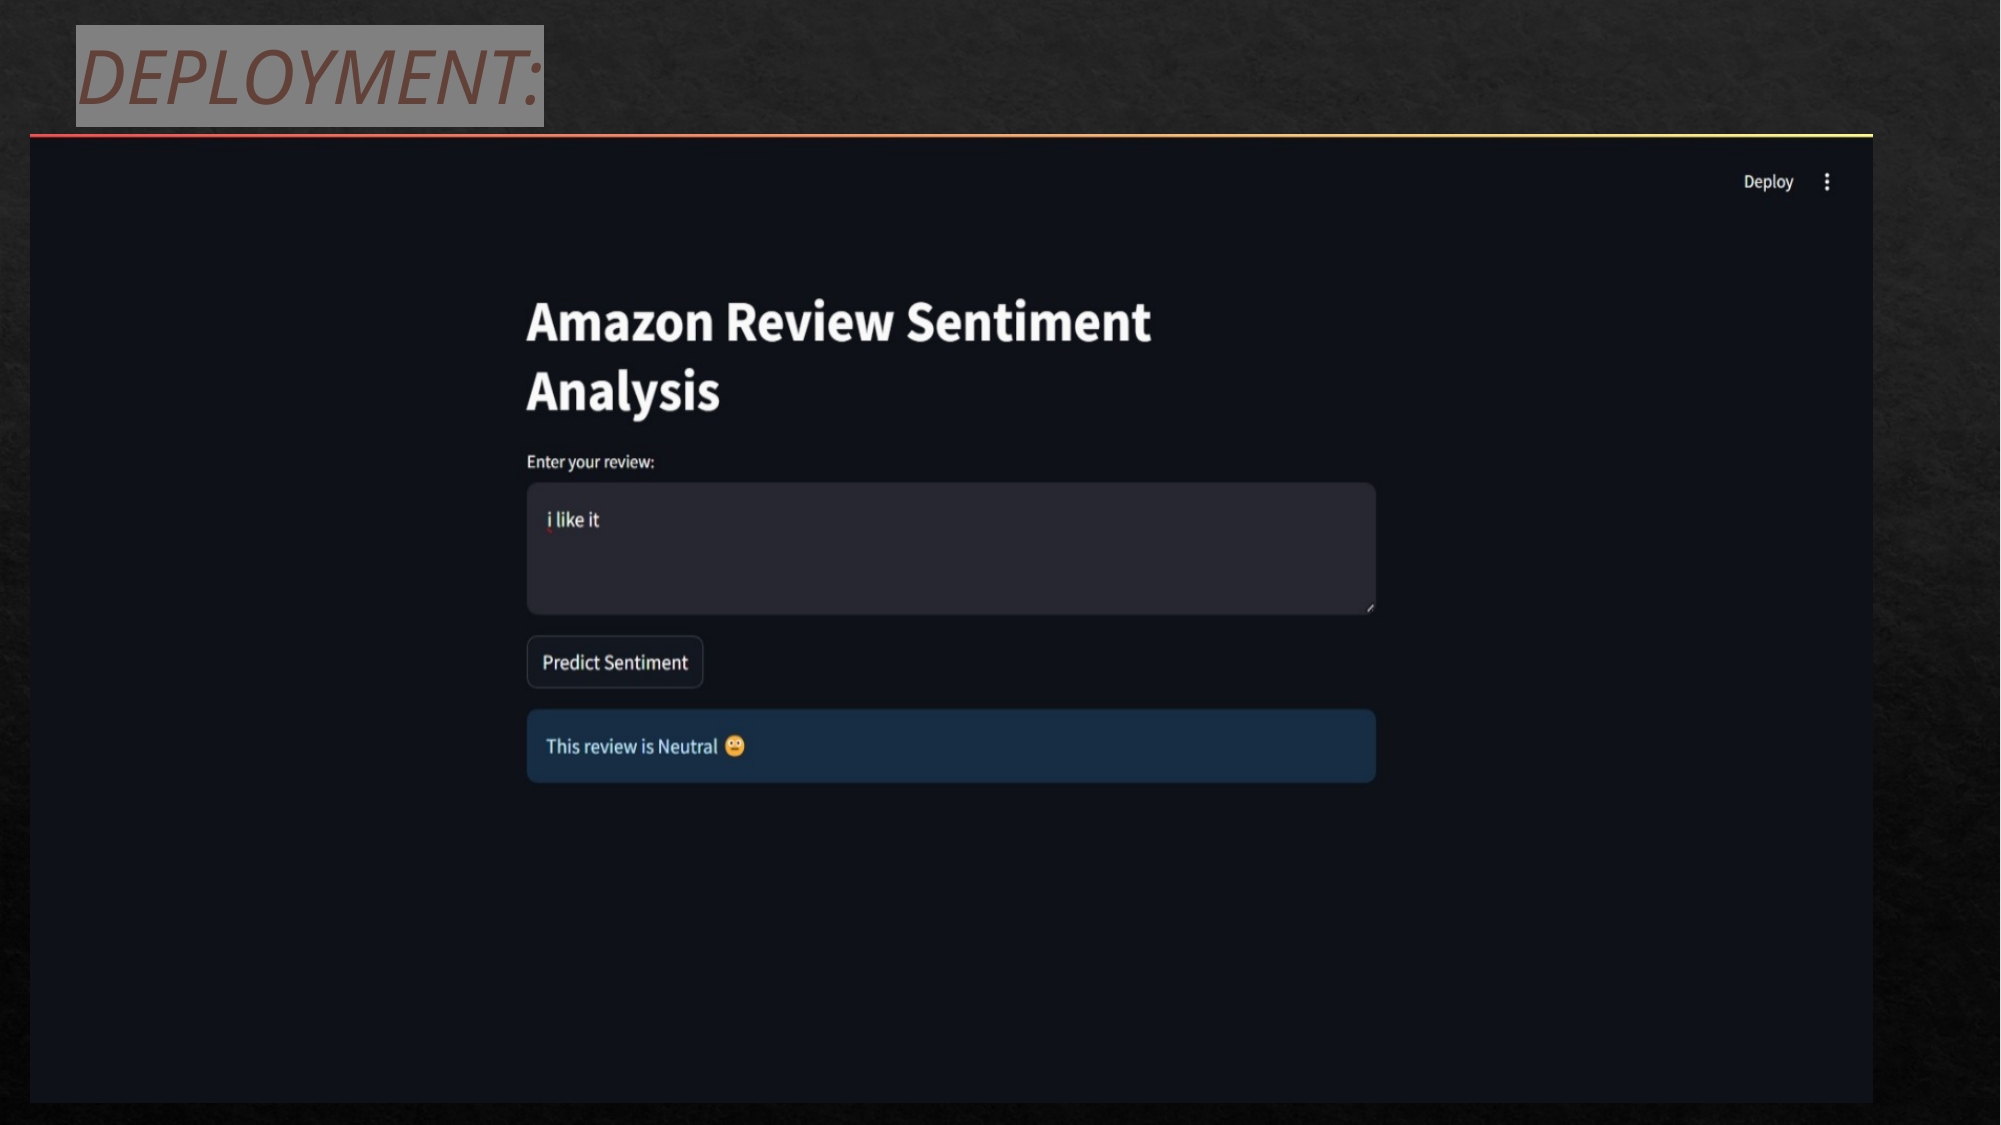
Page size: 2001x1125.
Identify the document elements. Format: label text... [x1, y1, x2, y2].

picture [30, 134, 1873, 1103]
text_box DEPLOYMENT: [61, 22, 1031, 128]
